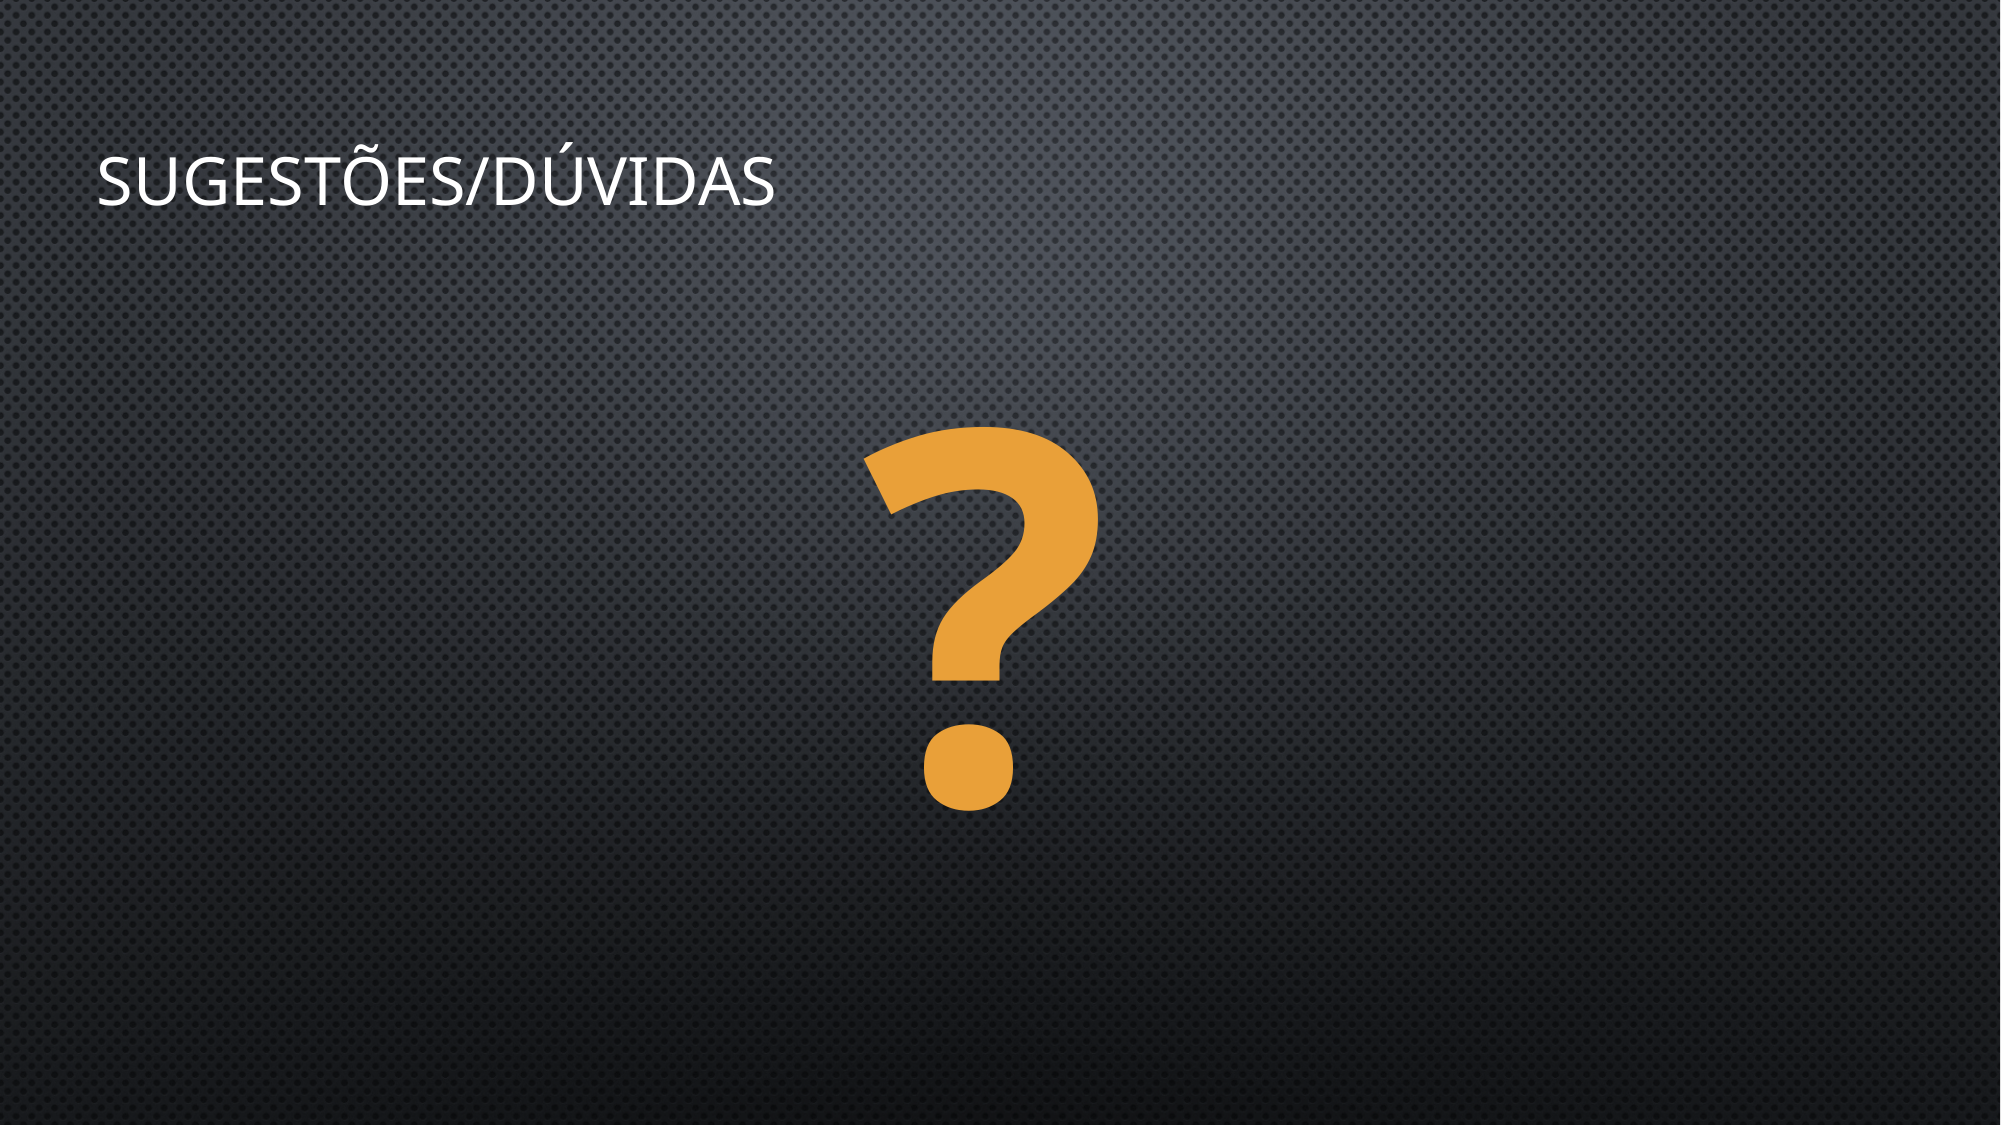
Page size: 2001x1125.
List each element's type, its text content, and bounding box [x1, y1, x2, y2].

title SUGESTÕES/DÚVIDAS [81, 112, 1707, 245]
text_box ? [847, 275, 1127, 916]
